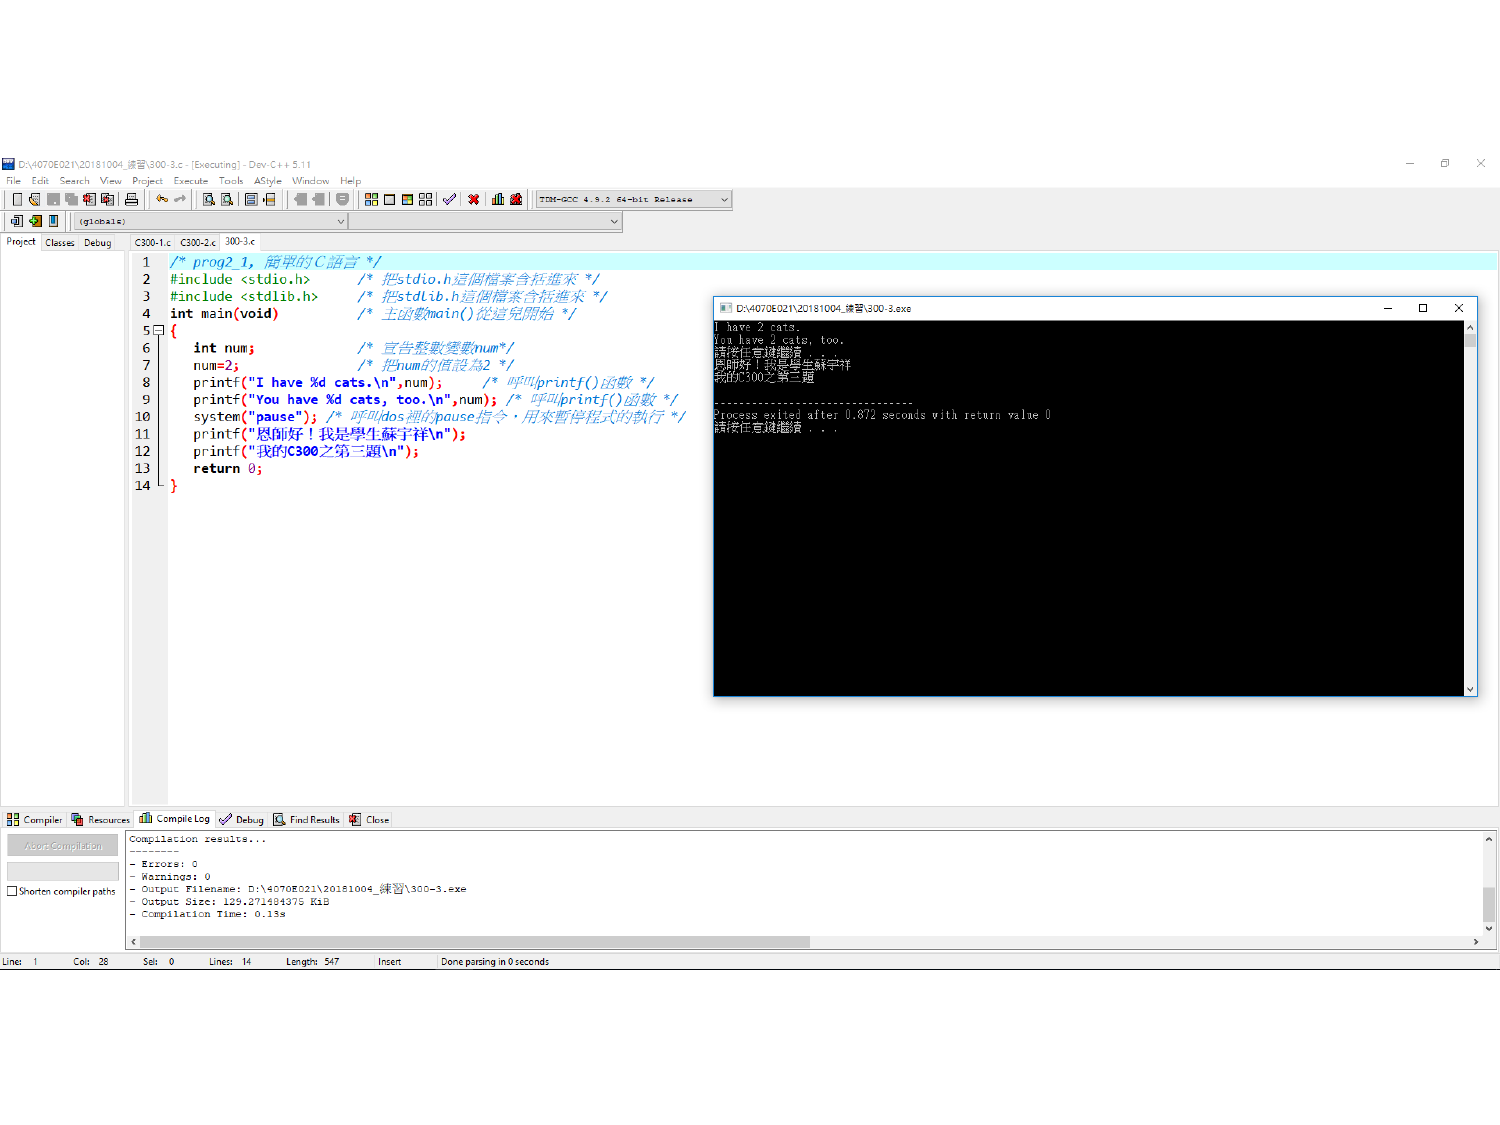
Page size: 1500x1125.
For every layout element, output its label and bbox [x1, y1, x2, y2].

picture [0, 155, 1500, 970]
